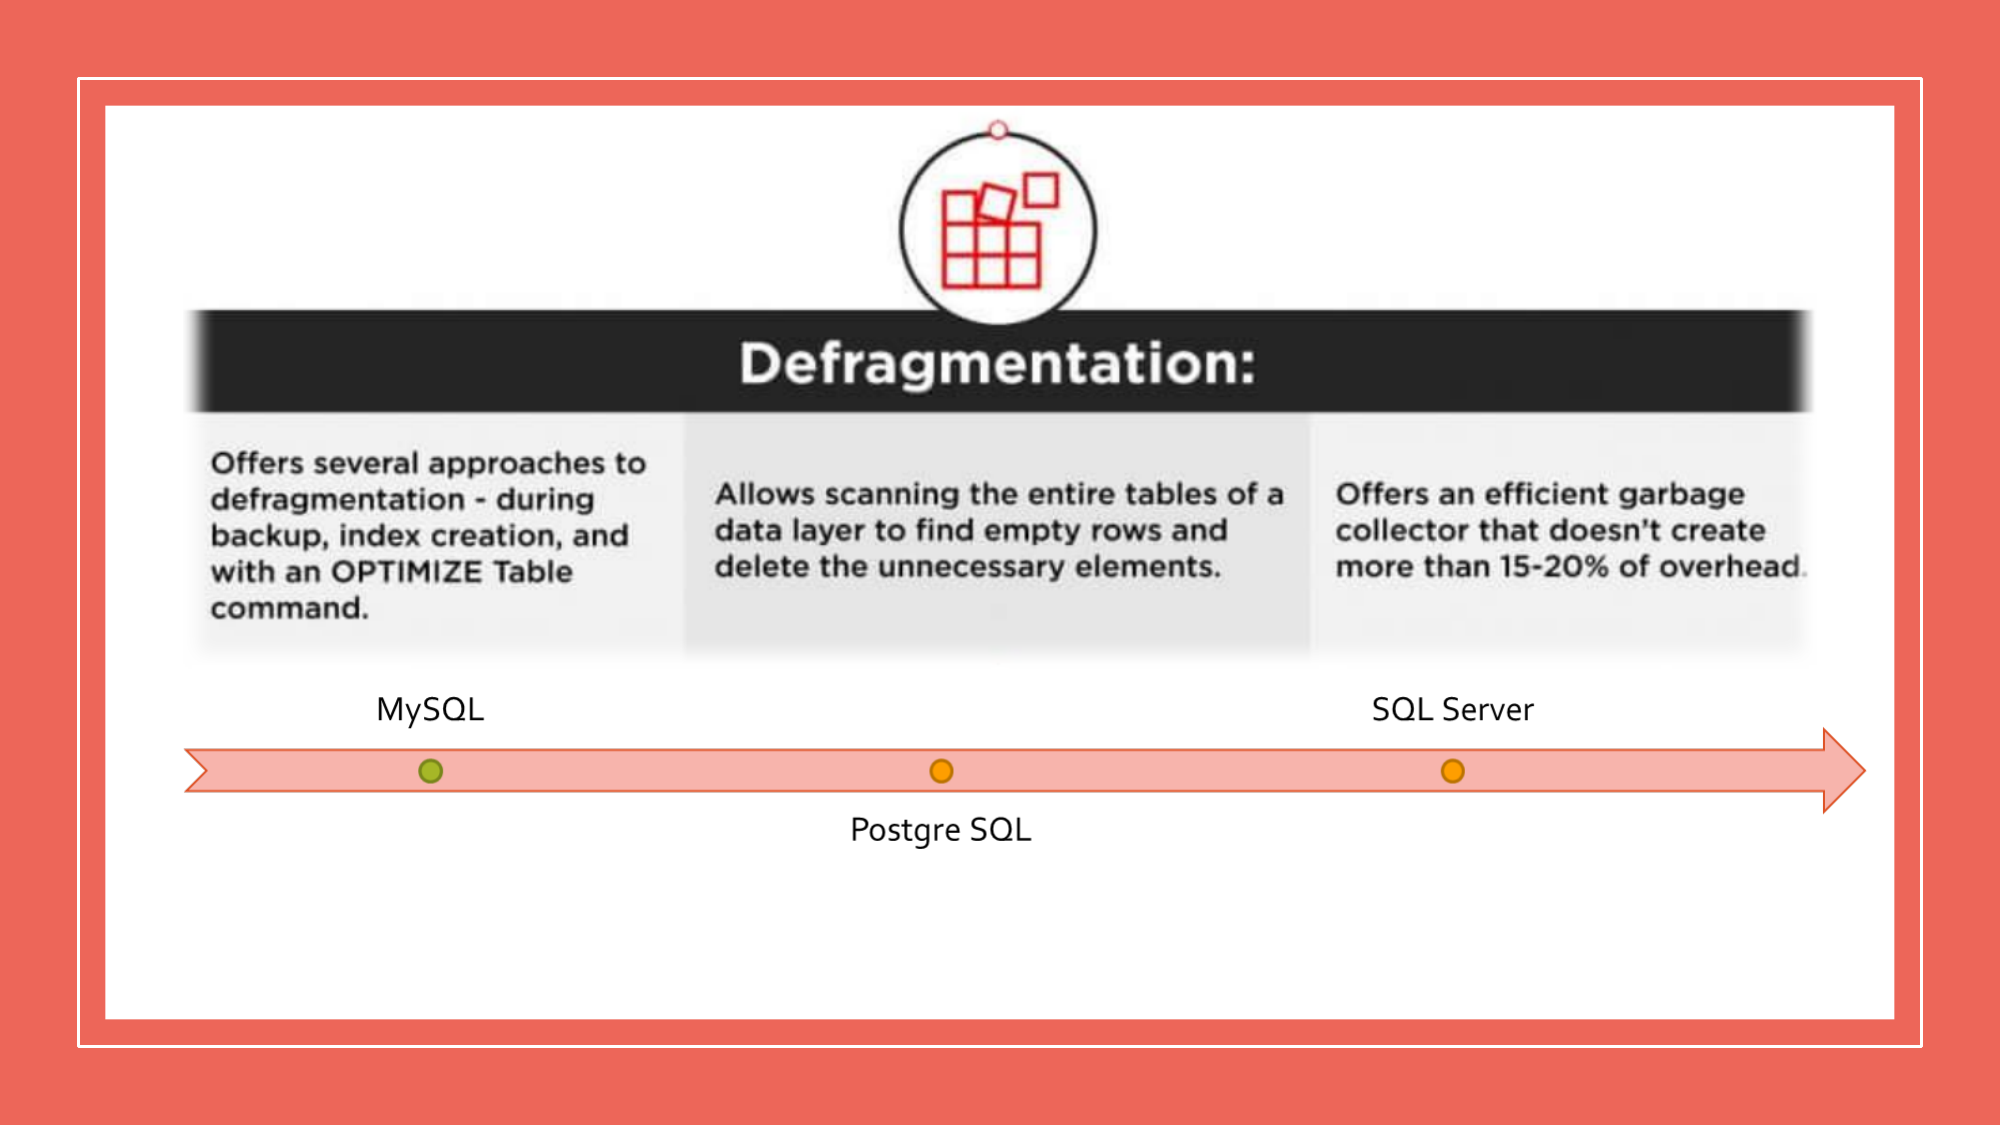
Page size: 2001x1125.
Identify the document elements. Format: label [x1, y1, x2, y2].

text_box [0, 0, 2000, 1125]
text_box [77, 77, 1923, 1048]
text_box [104, 104, 1896, 1021]
picture [183, 105, 1868, 874]
